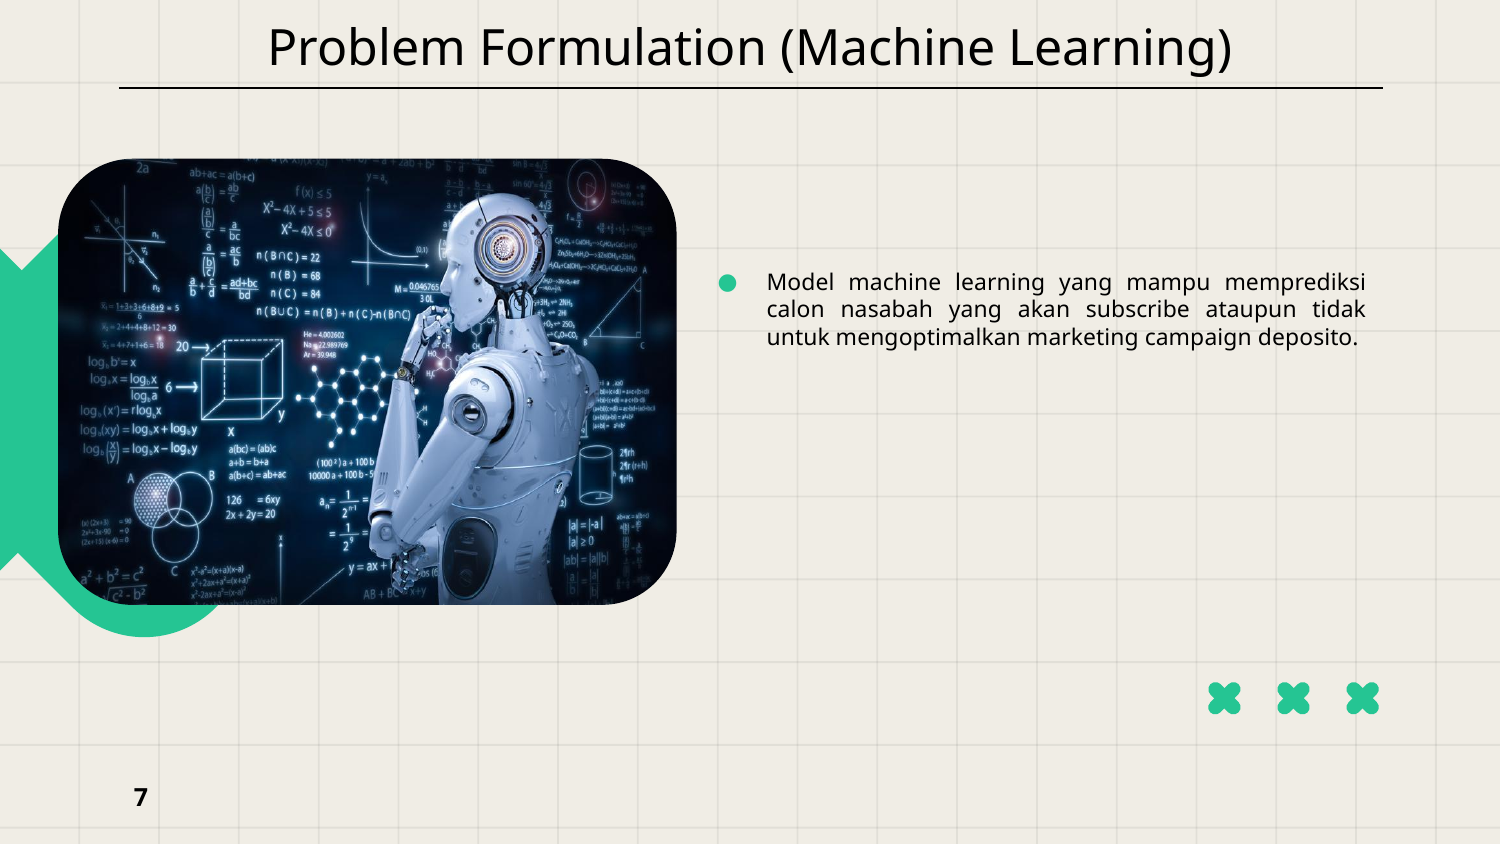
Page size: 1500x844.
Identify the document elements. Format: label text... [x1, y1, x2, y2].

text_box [1274, 678, 1313, 718]
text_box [1204, 678, 1244, 718]
title Problem Formulation (Machine Learning) [118, 0, 1382, 94]
slide_number ‹#› [119, 766, 209, 831]
picture [57, 158, 677, 606]
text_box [1343, 678, 1383, 718]
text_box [0, 143, 288, 680]
subtitle Model machine learning yang mampu memprediksi calon nasabah yang akan subscribe ataupun tidak untuk mengoptimalkan marketing campaign deposito. [676, 252, 1382, 656]
